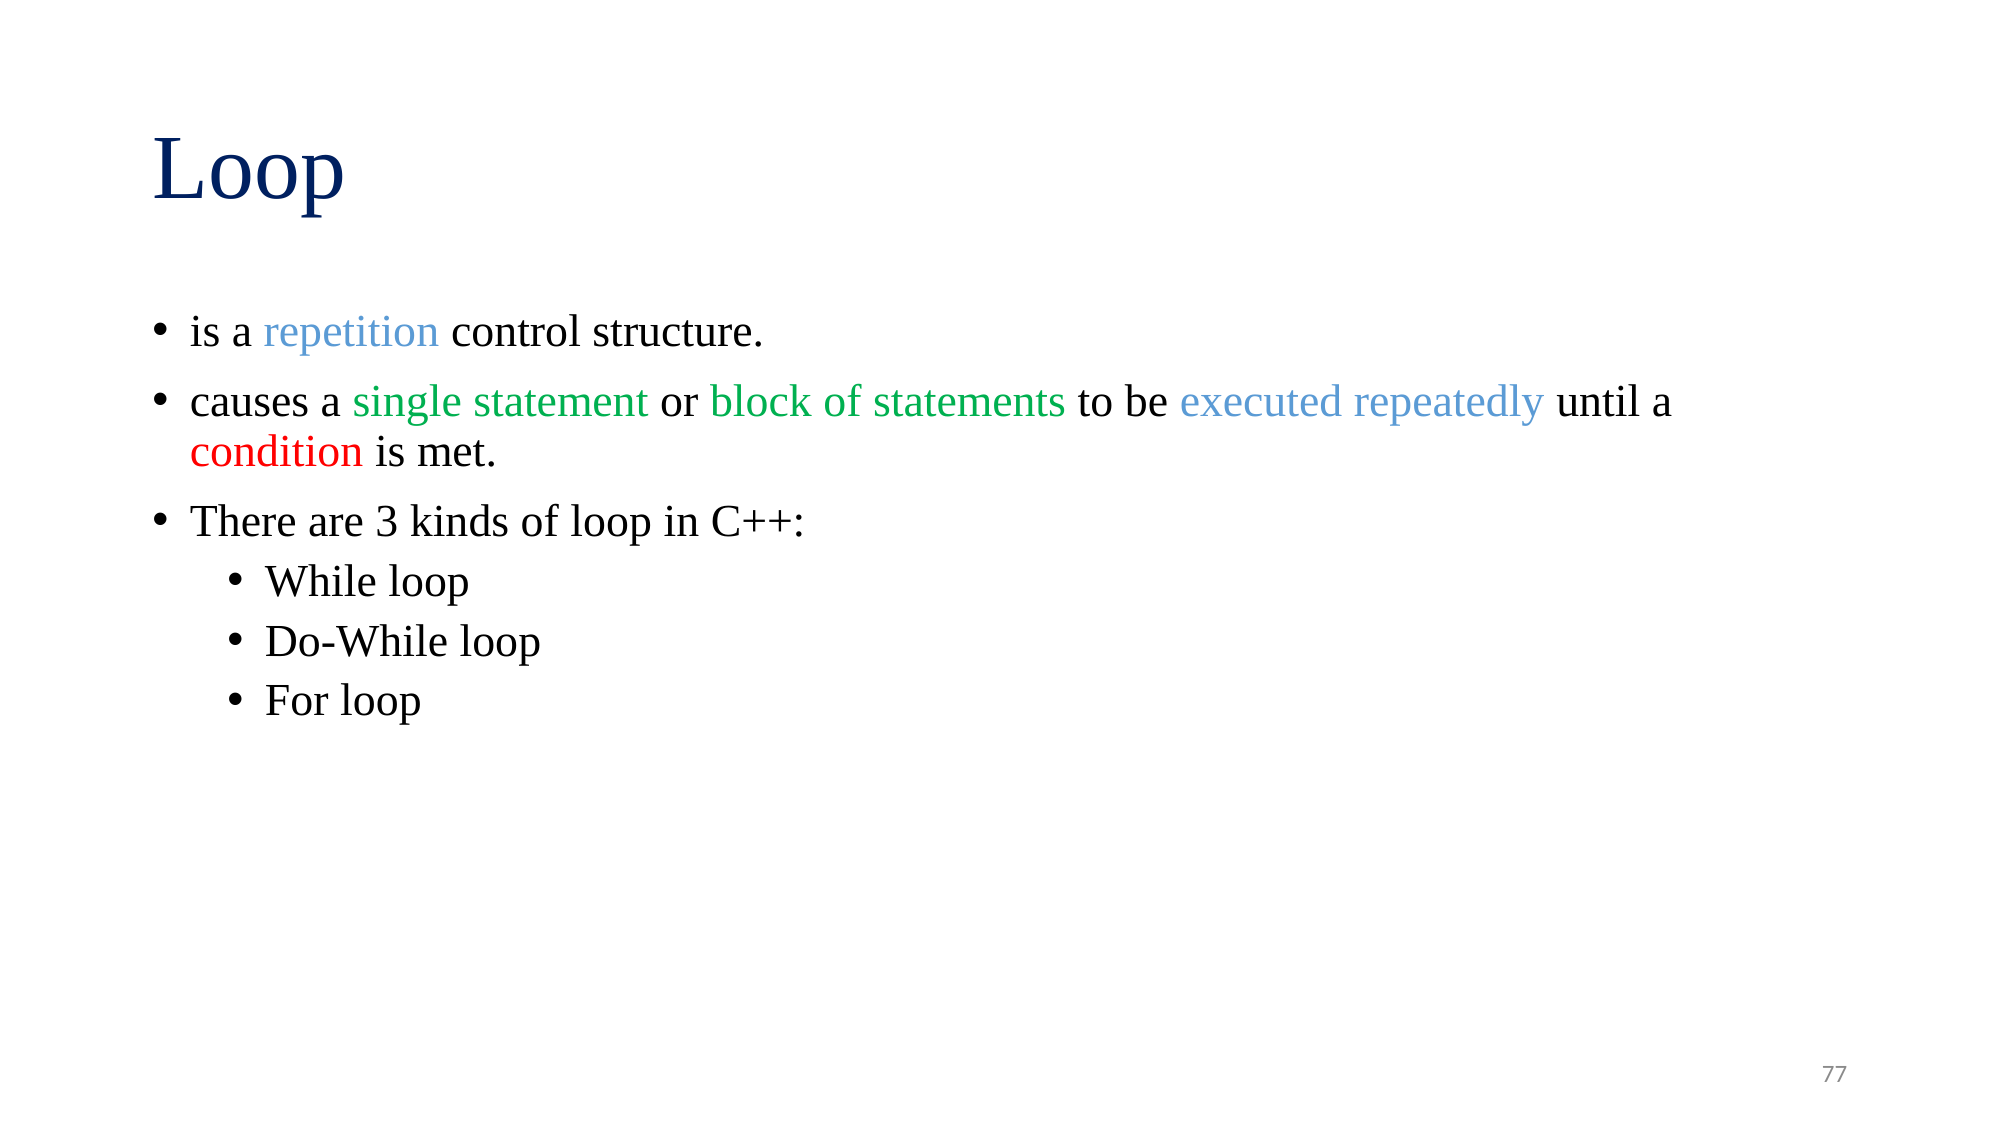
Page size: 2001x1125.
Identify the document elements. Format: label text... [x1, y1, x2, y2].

slide_number 77 [1412, 1042, 1863, 1103]
list is a repetition control structure. causes a single statement or block of statements to be executed repeatedly until a condition is met. There are 3 kinds of loop in C++: While loop Do-While loop For loop [137, 299, 1863, 1014]
title Loop [137, 59, 1863, 278]
